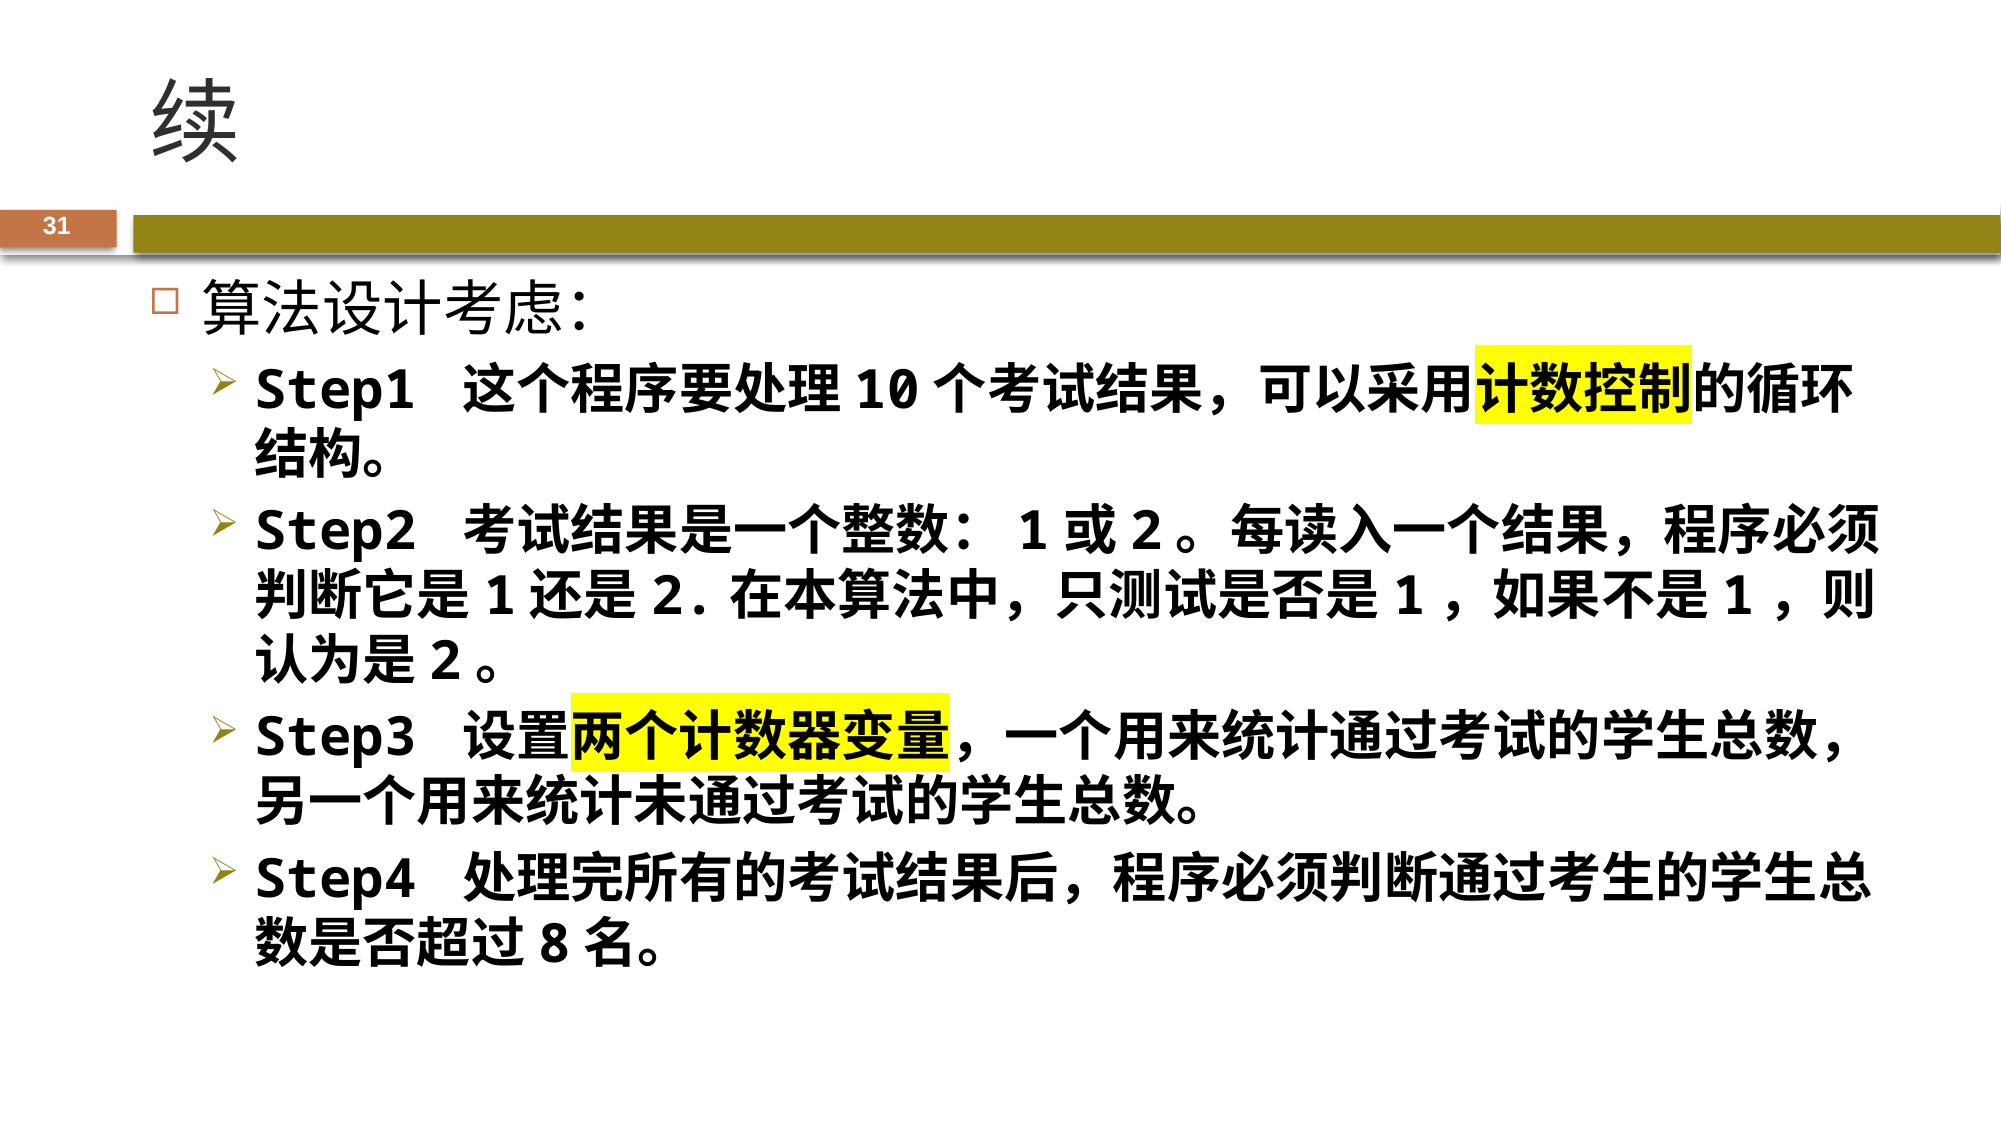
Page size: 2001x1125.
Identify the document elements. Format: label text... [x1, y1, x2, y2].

list 算法设计考虑： Step1 这个程序要处理10个考试结果，可以采用计数控制的循环结构。 Step2 考试结果是一个整数：1或2。每读入一个结果，程序必须判断它是1还是2.在本算法中，只测试是否是1，如果不是1，则认为是2。 Step3 设置两个计数器变量，一个用来统计通过考试的学生总数，另一个用来统计未通过考试的学生总数。 Step4 处理完所有的考试结果后，程序必须判断通过考生的学生总数是否超过8名。 [133, 262, 1918, 1001]
slide_number 31 [0, 207, 114, 248]
title 续 [133, 37, 1918, 201]
